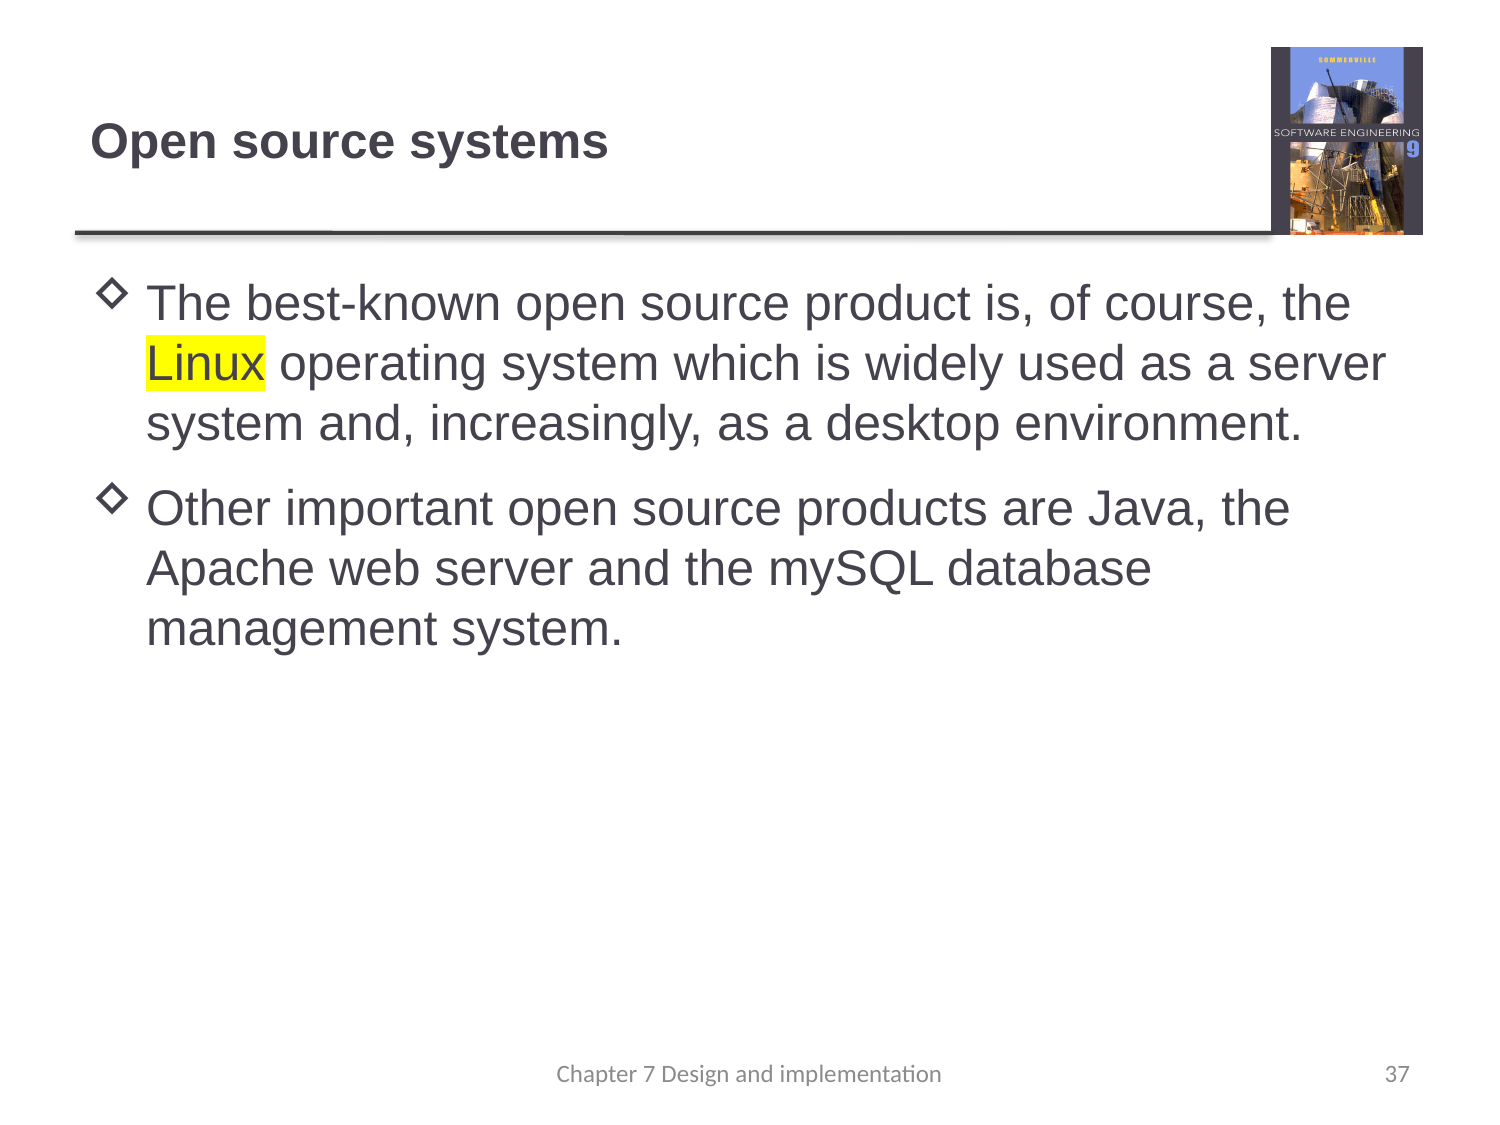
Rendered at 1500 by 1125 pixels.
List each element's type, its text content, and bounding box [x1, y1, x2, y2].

list The best-known open source product is, of course, the Linux operating system which is widely used as a server system and, increasingly, as a desktop environment. Other important open source products are Java, the Apache web server and the mySQL database management system. [75, 262, 1425, 1005]
title Open source systems [74, 44, 1272, 233]
slide_number 37 [1074, 1042, 1425, 1103]
picture [1272, 47, 1423, 235]
footer Chapter 7 Design and implementation [512, 1042, 988, 1103]
